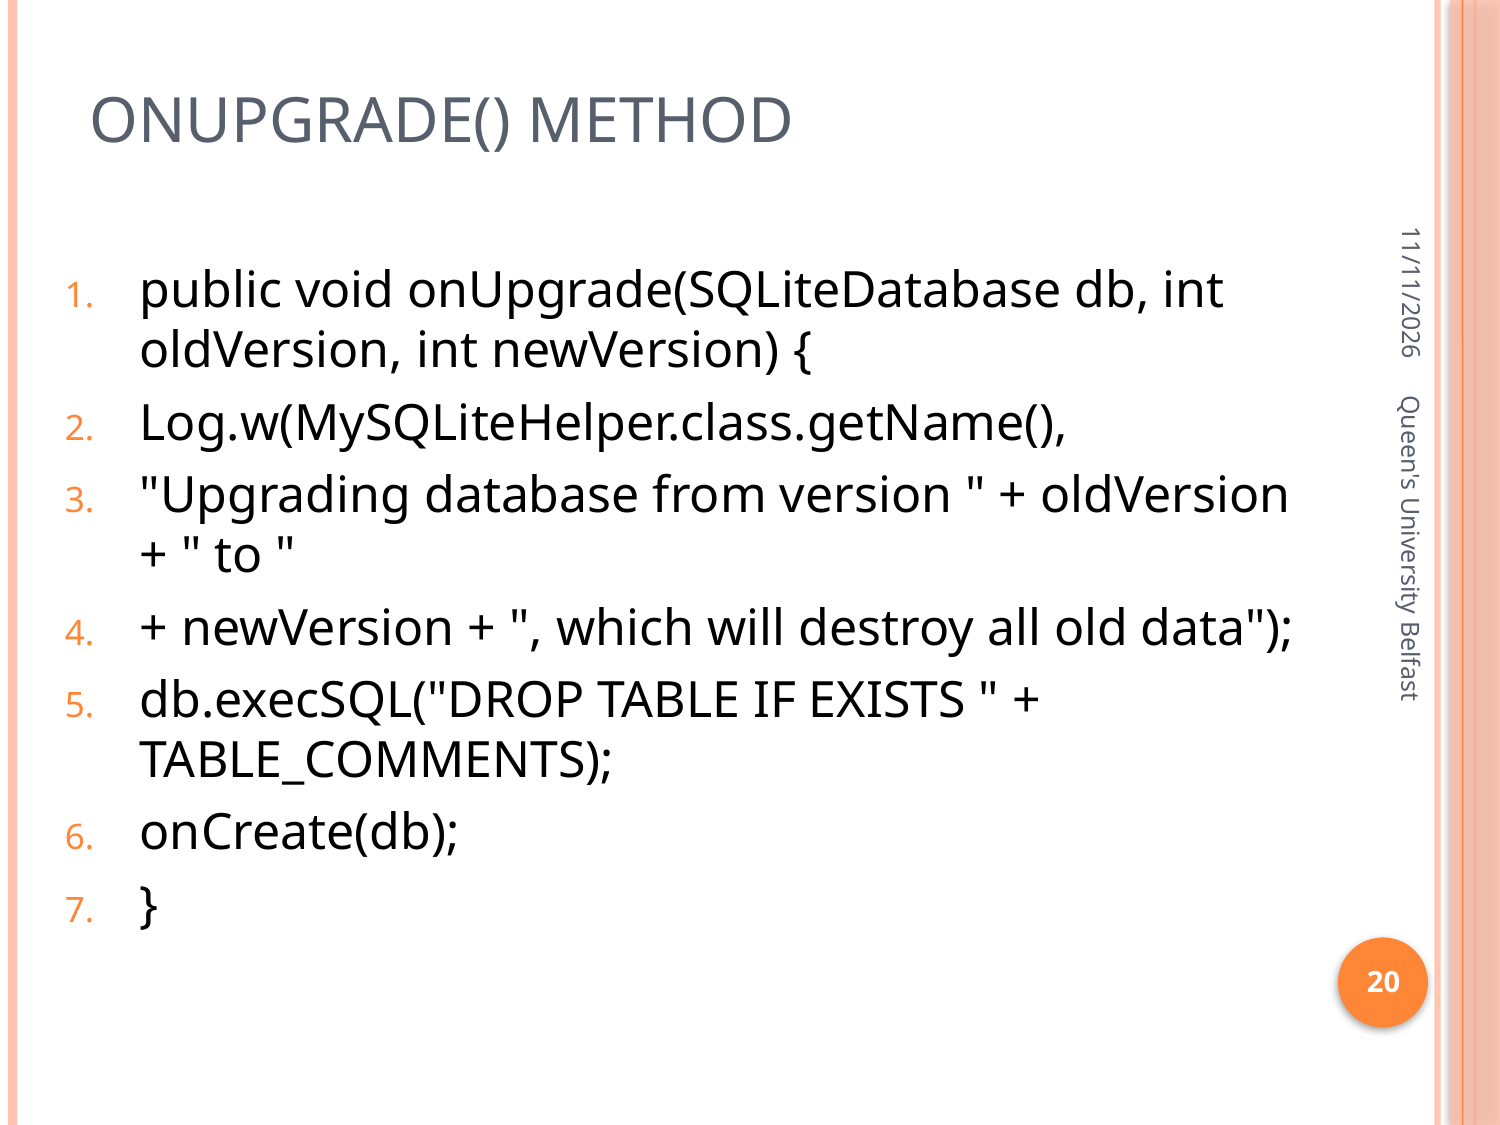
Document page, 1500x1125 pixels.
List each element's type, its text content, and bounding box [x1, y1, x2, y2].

slide_number 20 [1333, 940, 1434, 1027]
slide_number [1378, 43, 1442, 374]
title Onupgrade() method [75, 45, 1300, 163]
list public void onUpgrade(SQLiteDatabase db, int oldVersion, int newVersion) { Log.w(MySQLiteHelper.class.getName(), "Upgrading database from version " + oldVersion + " to " + newVersion + ", which will destroy all old data"); db.execSQL("DROP TABLE IF EXISTS " + TABLE_COMMENTS); onCreate(db); } [50, 249, 1325, 1062]
footer Queen's University Belfast [1379, 380, 1440, 906]
